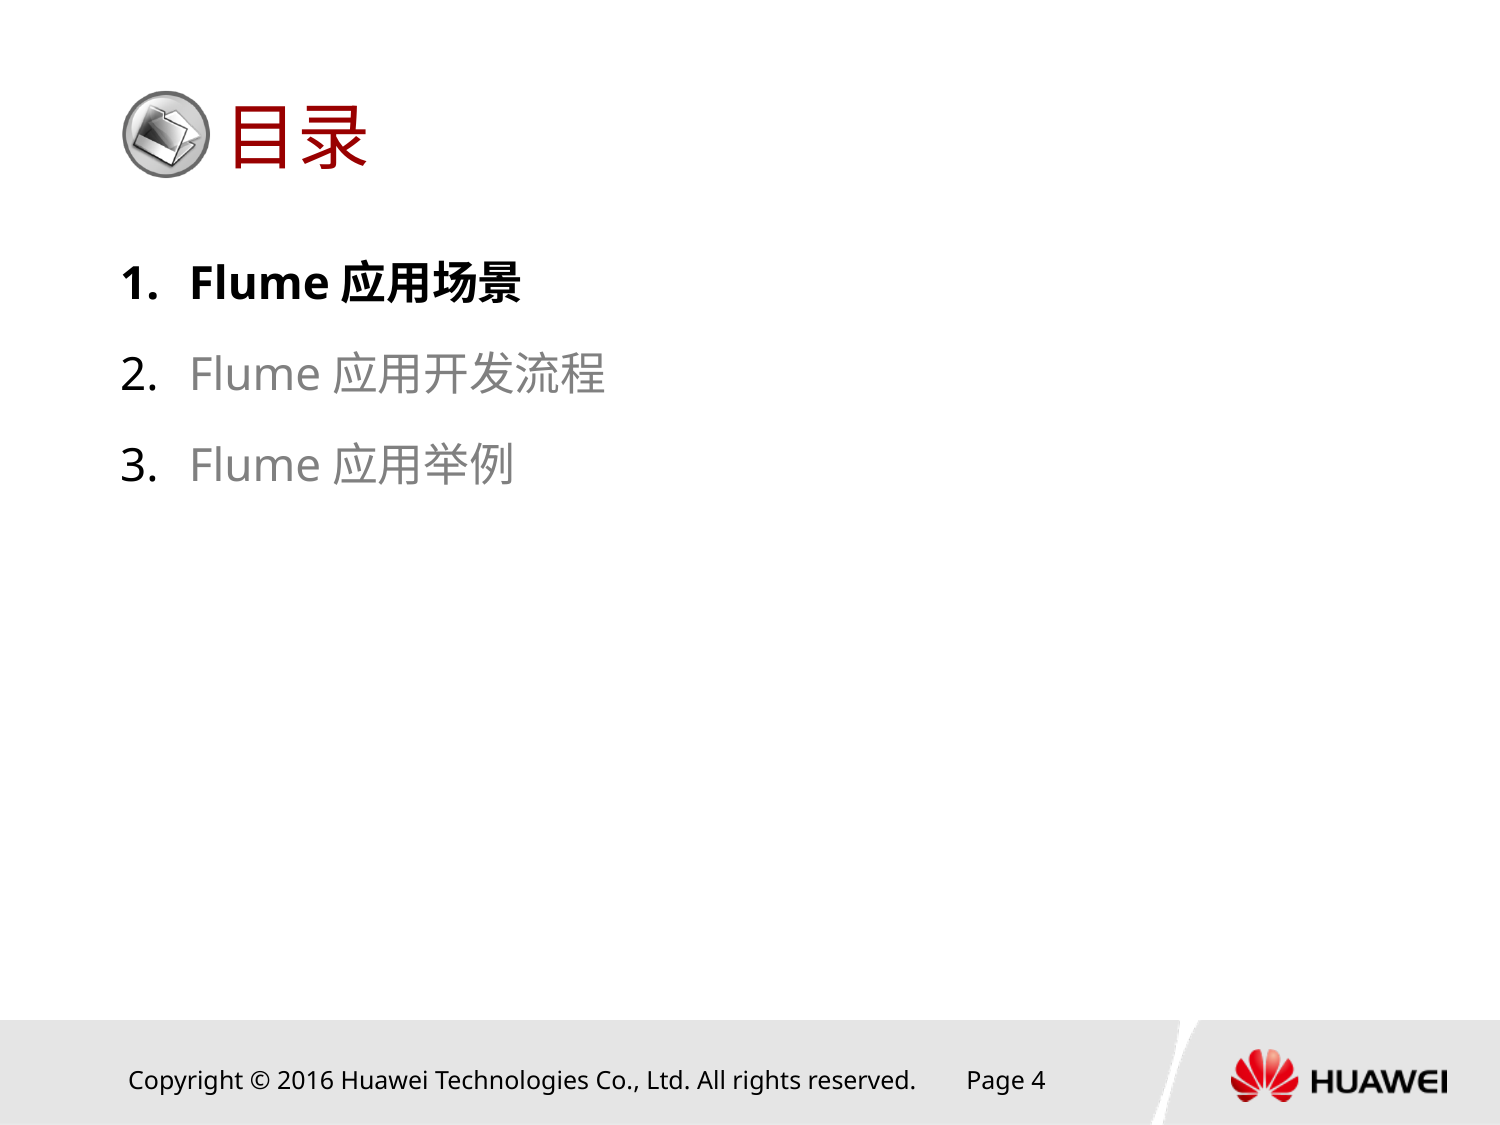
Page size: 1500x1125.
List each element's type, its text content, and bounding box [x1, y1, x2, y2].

picture [0, 1020, 1500, 1125]
picture [115, 82, 218, 185]
list Flume应用场景 Flume应用开发流程 Flume应用举例 [106, 225, 1409, 1018]
title 目录 [211, 63, 1378, 207]
